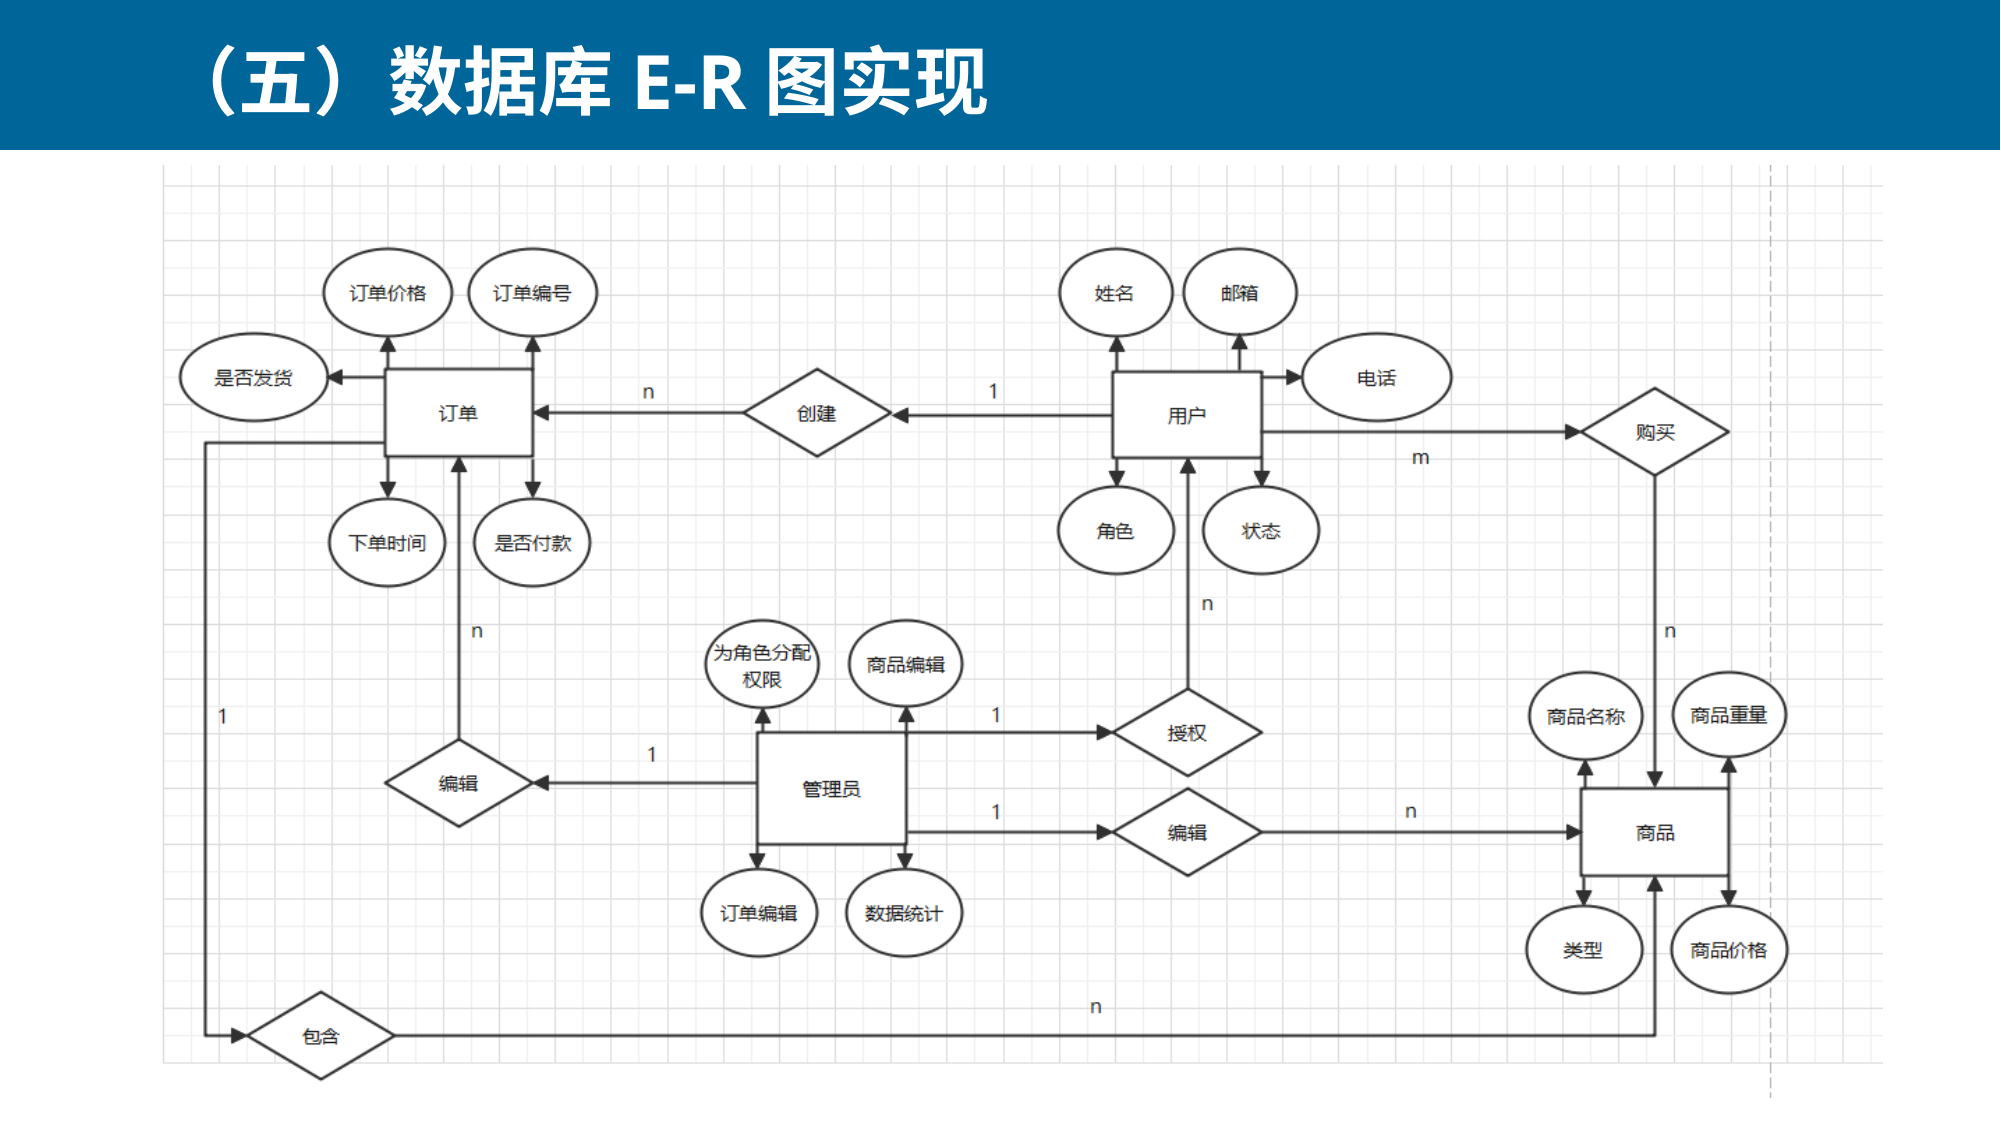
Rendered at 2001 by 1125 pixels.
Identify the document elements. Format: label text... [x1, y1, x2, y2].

picture [116, 165, 1883, 1098]
text_box （五）数据库E-R图实现 [148, 27, 1122, 133]
